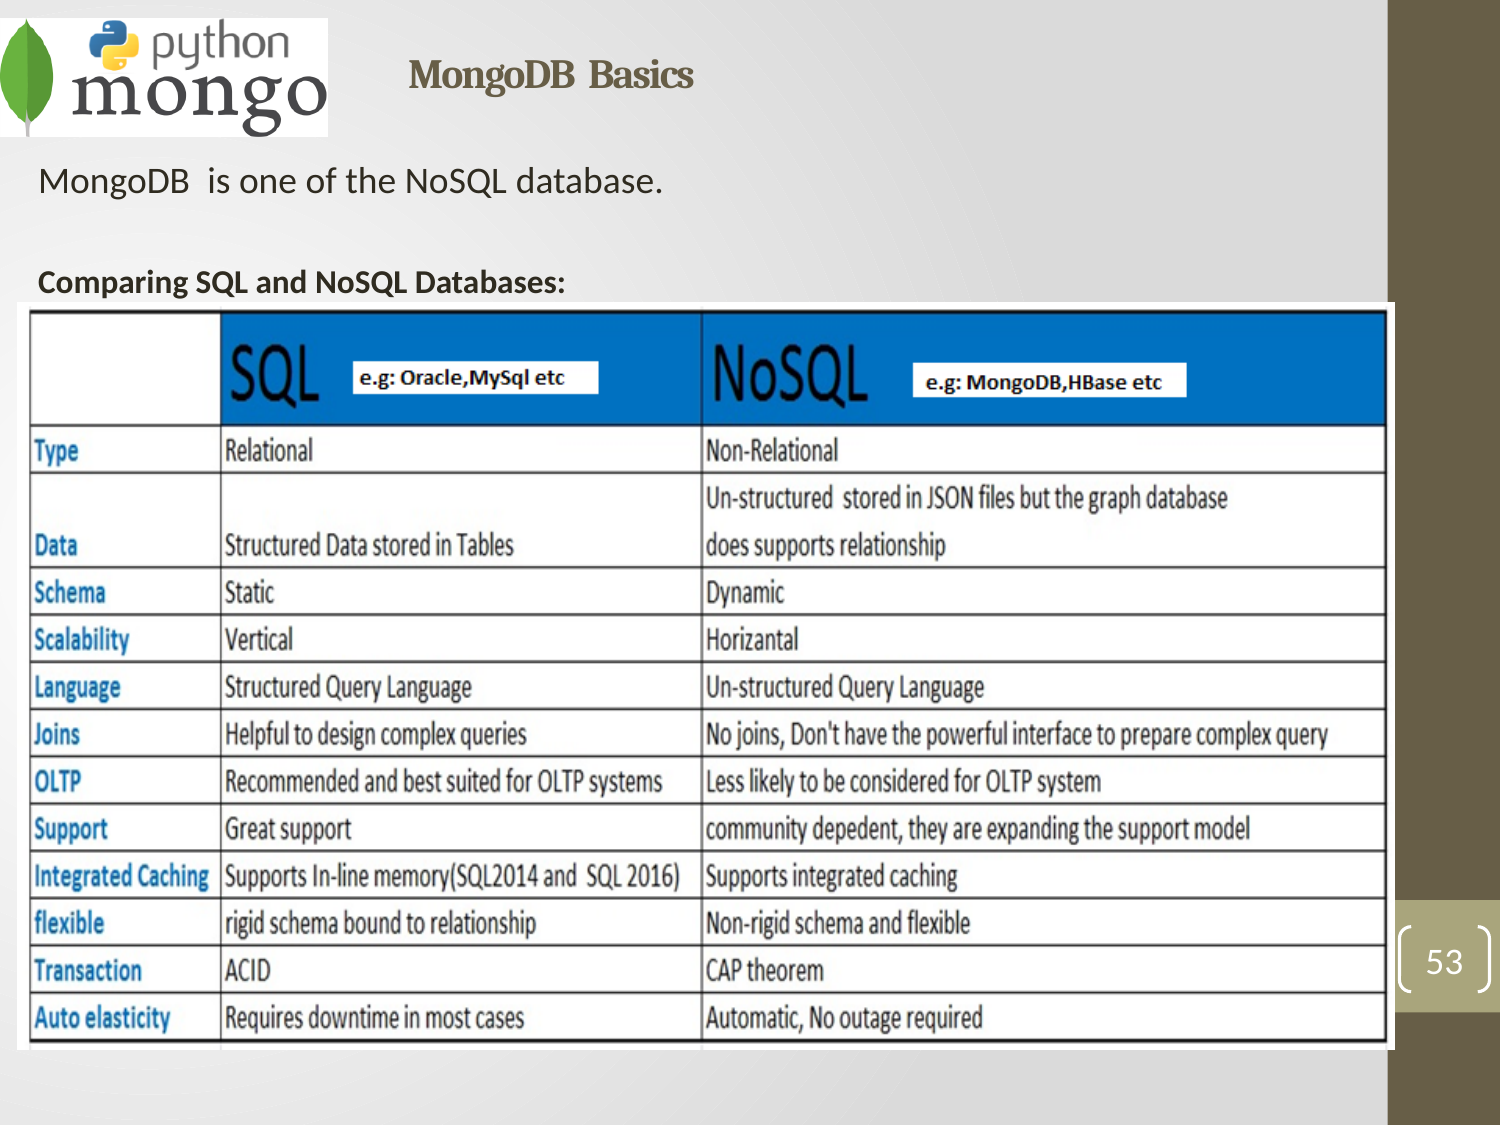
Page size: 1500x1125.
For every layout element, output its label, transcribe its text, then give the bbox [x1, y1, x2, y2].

picture [17, 302, 1395, 1051]
slide_number 53 [1405, 925, 1492, 994]
list MongoDB is one of the NoSQL database. Comparing SQL and NoSQL Databases: [4, 149, 1393, 1125]
title MongoDB Basics [383, 42, 904, 102]
picture [0, 18, 328, 138]
